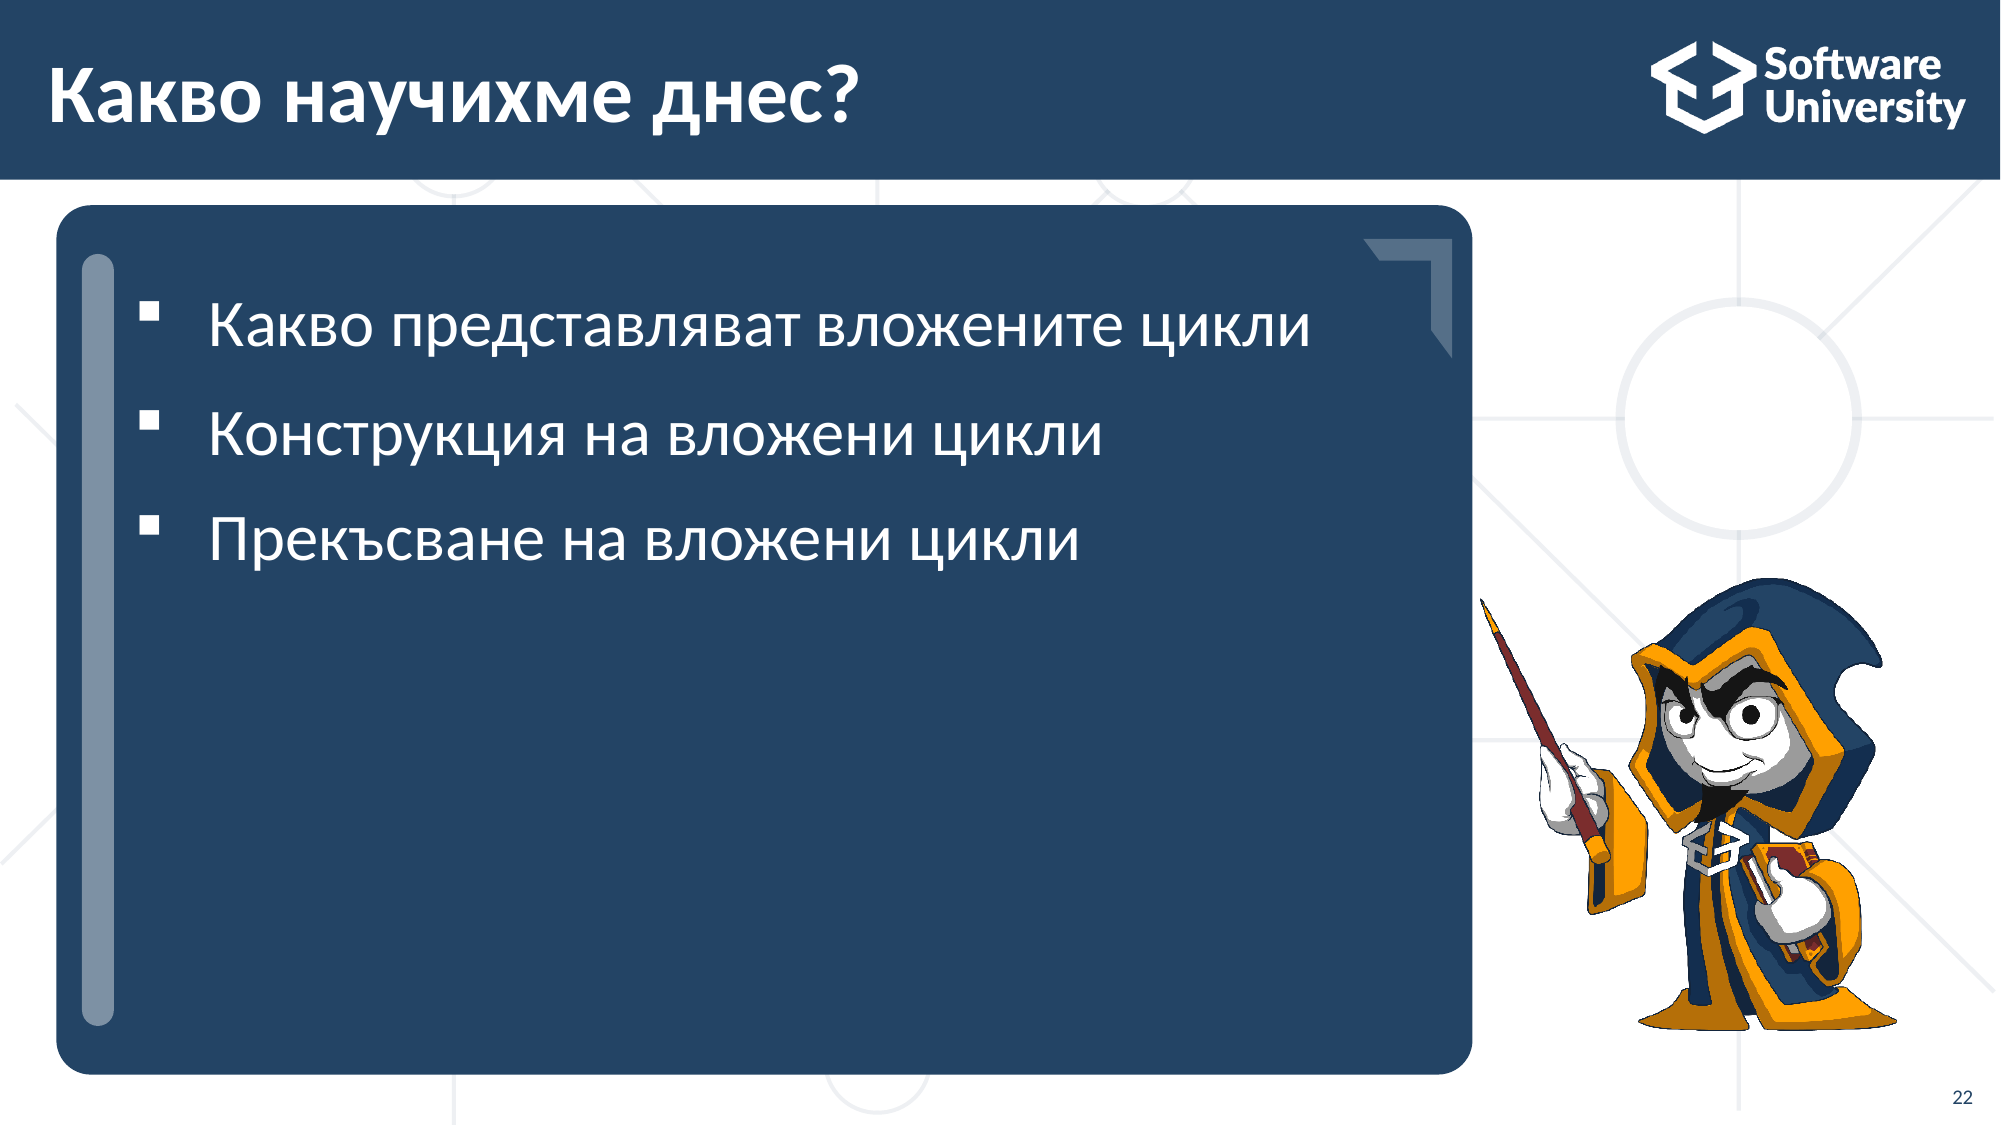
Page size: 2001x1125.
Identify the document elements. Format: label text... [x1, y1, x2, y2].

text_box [56, 204, 1473, 1075]
text_box … … … [31, 196, 1970, 1104]
text_box Какво научихме днес? [31, 16, 1625, 162]
picture [1651, 41, 1966, 134]
picture [1464, 537, 1938, 1050]
text_box <number> [1927, 1067, 1989, 1116]
